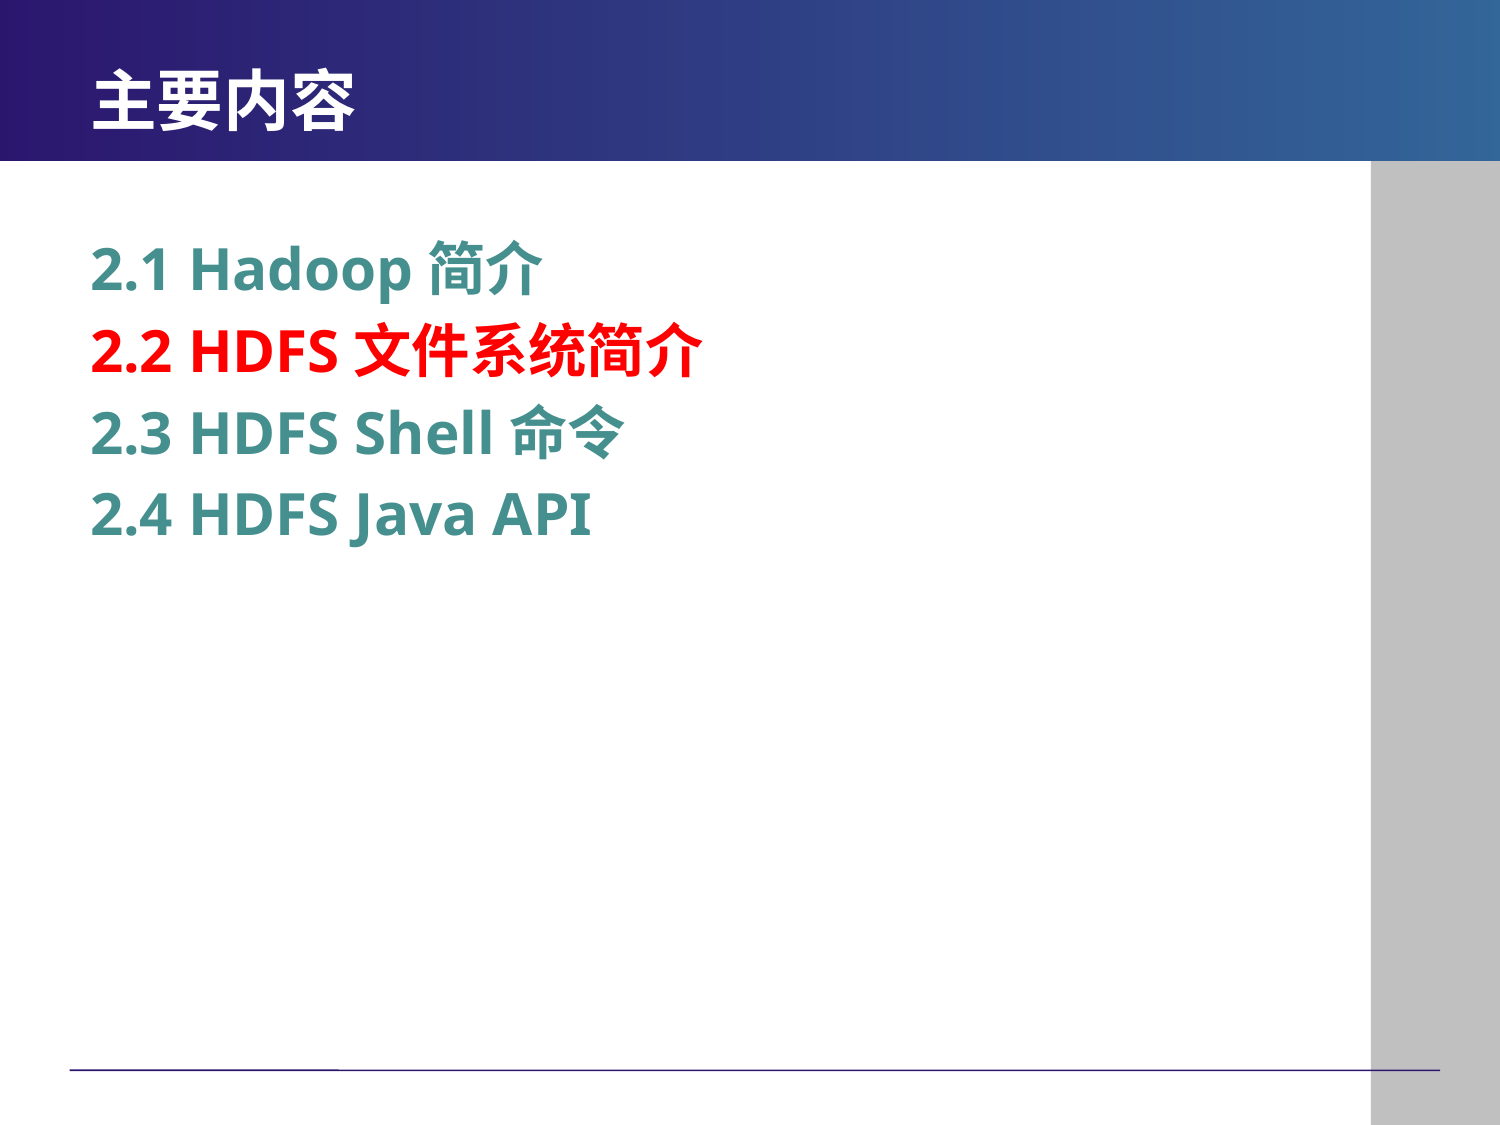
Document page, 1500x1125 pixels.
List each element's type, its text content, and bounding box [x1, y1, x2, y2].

list 2.1 Hadoop简介 2.2 HDFS文件系统简介 2.3 HDFS Shell命令 2.4 HDFS Java API [75, 224, 1371, 1038]
title 主要内容 [75, 52, 1371, 145]
